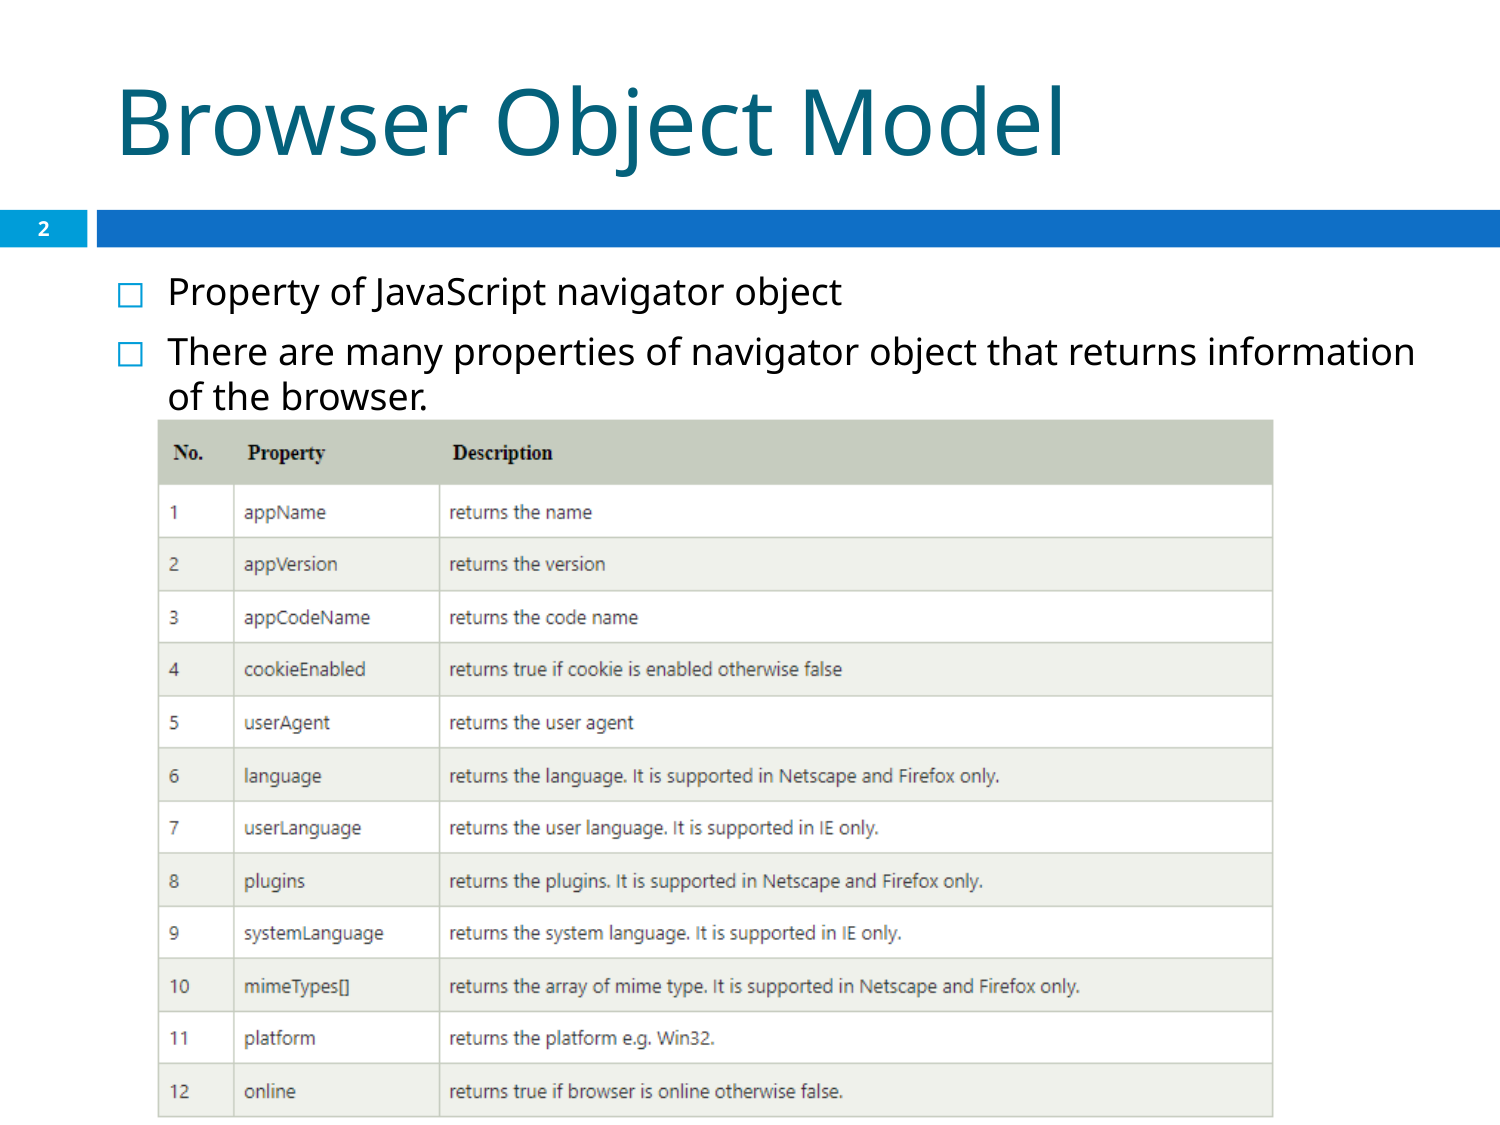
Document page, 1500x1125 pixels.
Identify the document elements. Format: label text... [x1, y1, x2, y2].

slide_number 2 [0, 208, 88, 249]
list Property of JavaScript navigator object There are many properties of navigator object that returns information of the browser. [99, 260, 1459, 1011]
title Browser Object Model [99, 37, 1438, 200]
picture [152, 414, 1285, 1125]
